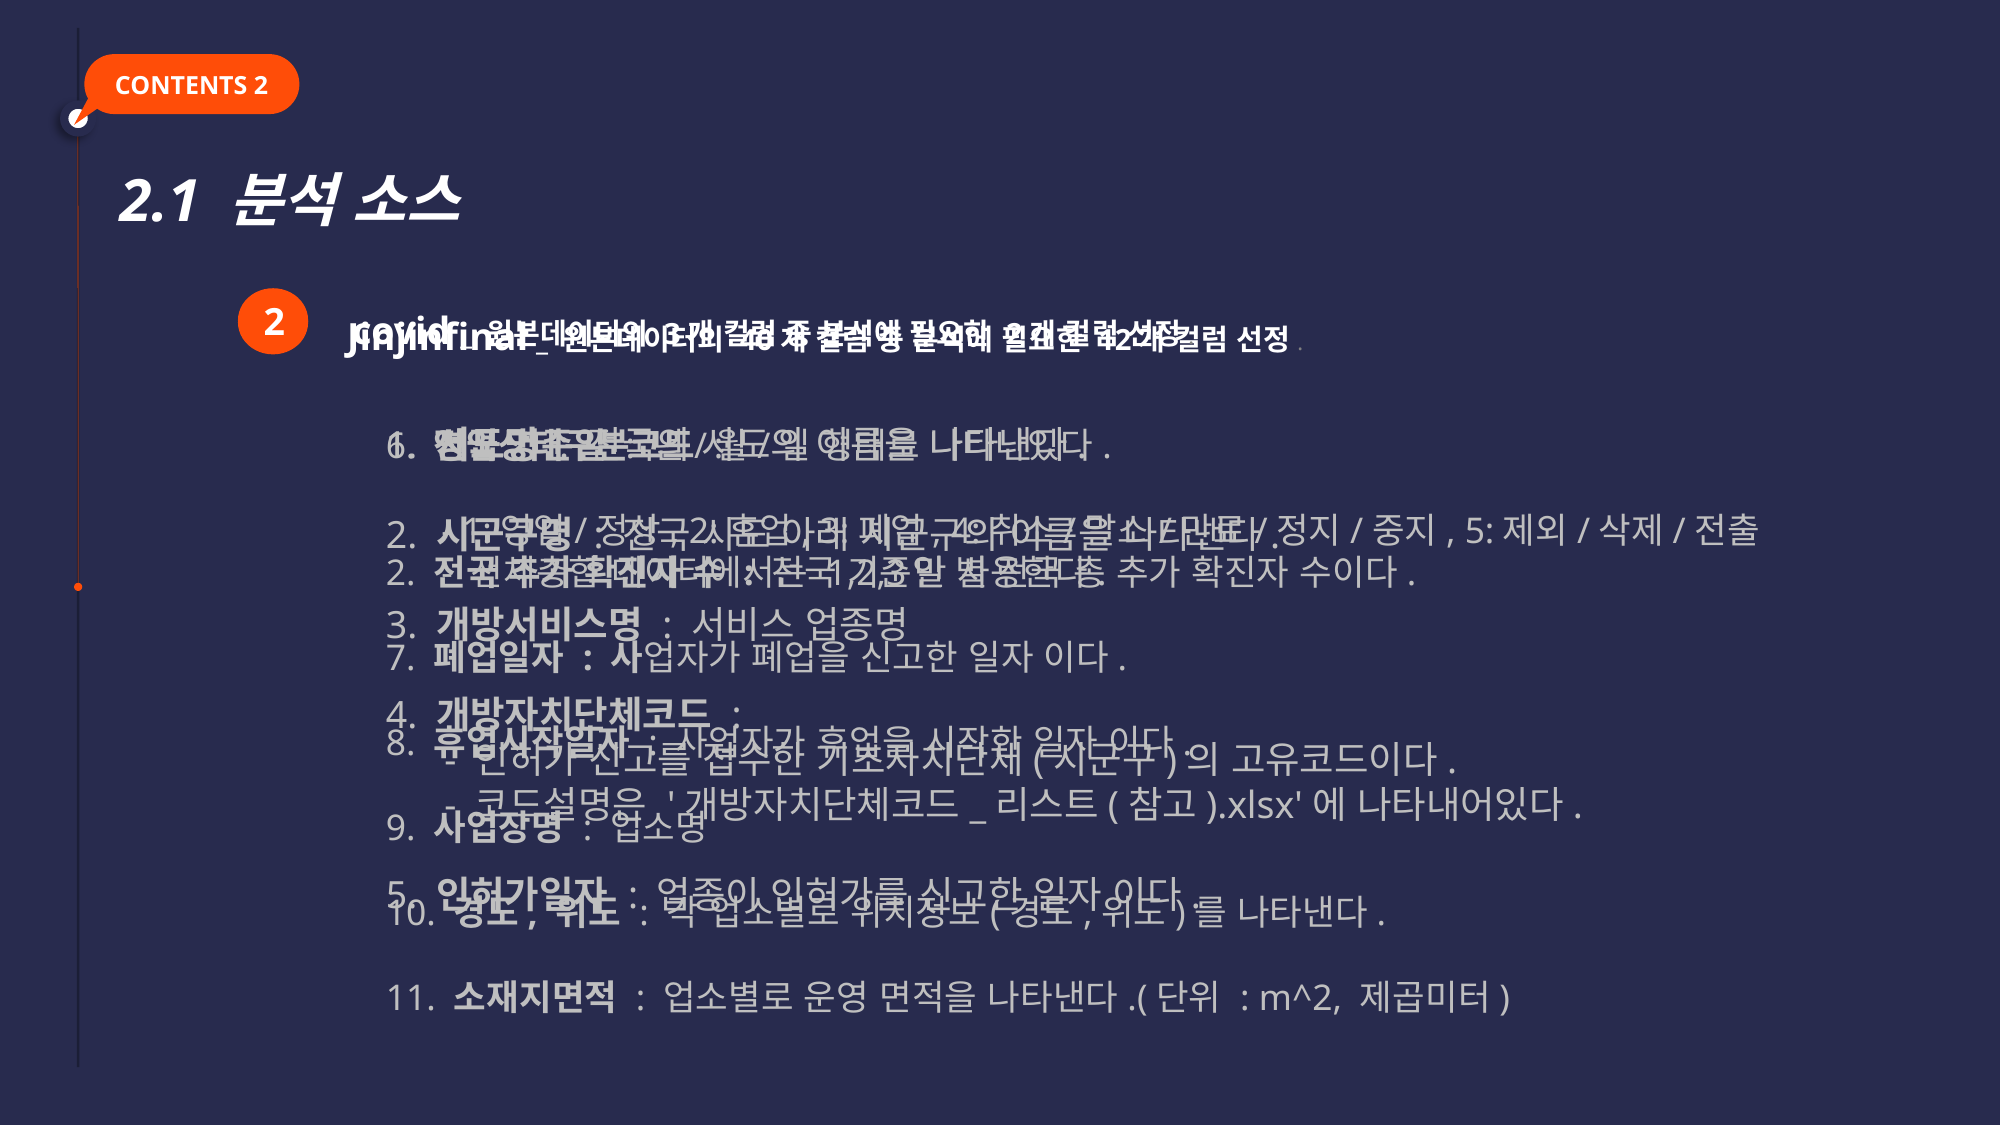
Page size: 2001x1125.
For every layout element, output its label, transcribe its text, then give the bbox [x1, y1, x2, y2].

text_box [64, 27, 300, 1068]
text_box 2.1 분석 소스 [300, 155, 1243, 241]
text_box 1. 전국 기준일 : 년/월/일 형태로 나타나있다. 2. 전국 추가 확진자 수 : 전국 기준일 별 전국 총 추가 확진자 수이다. [371, 415, 1826, 601]
text_box 6. 영업상태구분코드 : - 1:영업/정상, 2:휴업, 3:폐업, 4:취소/말소/만료/정지/중지, 5:제외/삭제/전출 - 전체총합 데이터에서는 1,2,3만 사용한다. 7. 폐업일자 : 사업자가 폐업을 신고한 일자 이다. 8. 휴업시작일자 : 사업자가 휴업을 시작한 일자 이다. 9. 사업장명 : 업소명 10. 경도, 위도 : 각 업소별로 위치정보(경도,위도)를 나타낸다. 11. 소재지면적 : 업소별로 운영 면적을 나타낸다.(단위 : m^2, 제곱미터) [371, 601, 1826, 1071]
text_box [238, 277, 1307, 352]
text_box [238, 282, 1343, 358]
